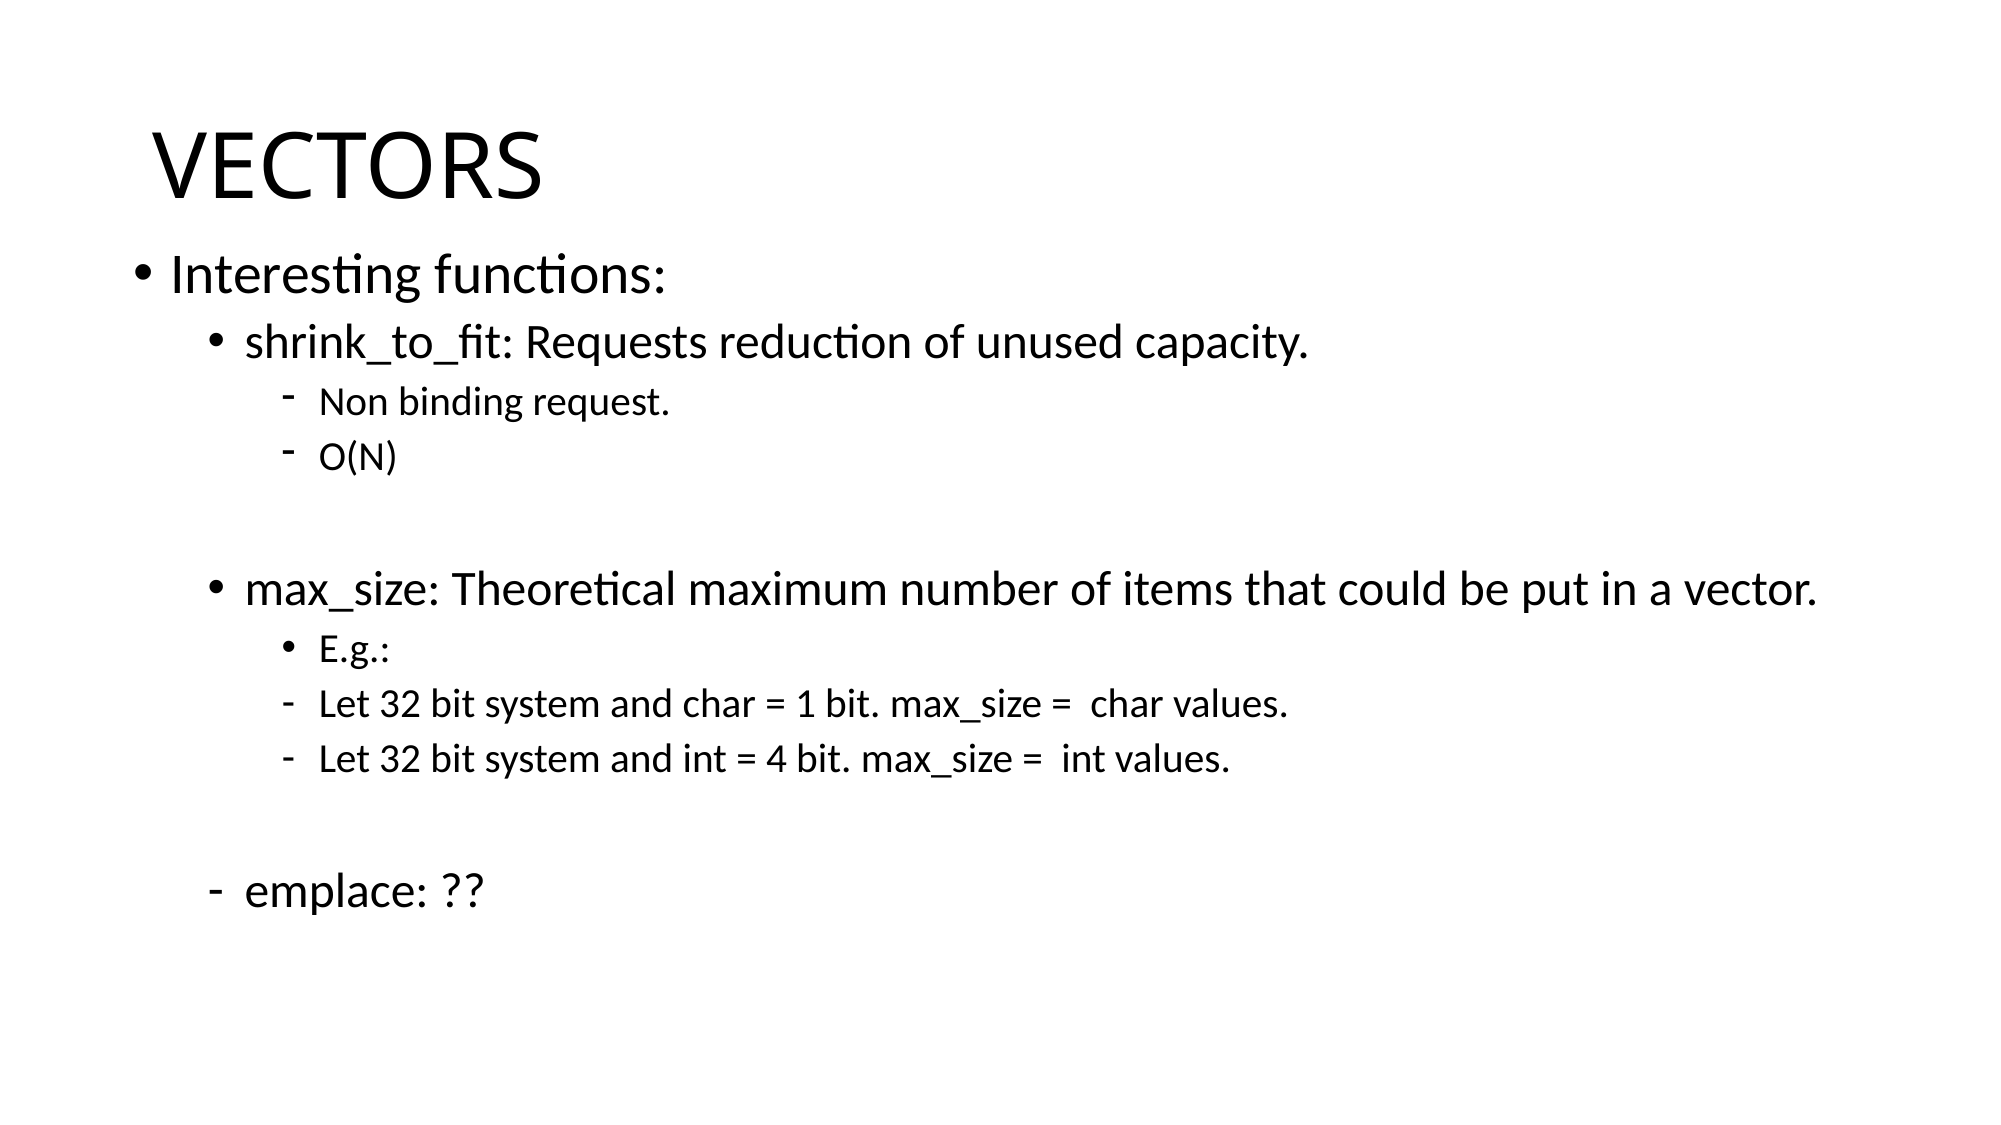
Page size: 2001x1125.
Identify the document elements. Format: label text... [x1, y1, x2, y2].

title VECTORS [137, 59, 1863, 278]
